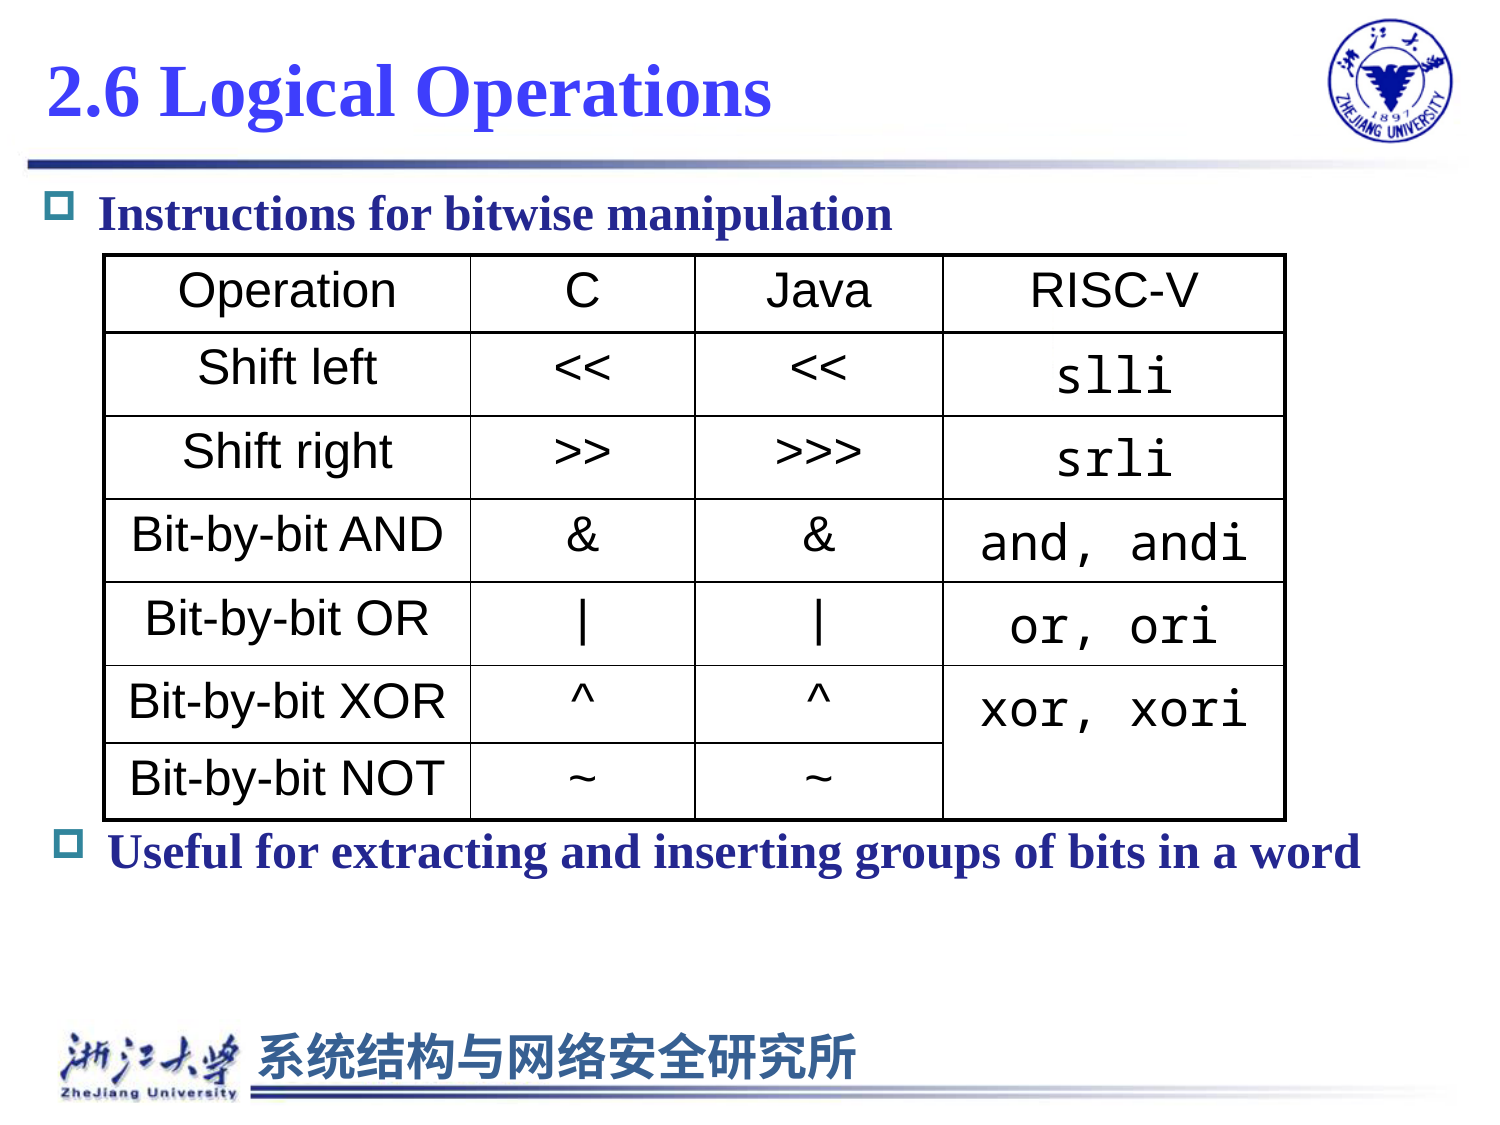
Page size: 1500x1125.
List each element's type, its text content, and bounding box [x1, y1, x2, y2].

table_cell slli [944, 334, 1283, 415]
table_cell Bit-by-bit AND [106, 500, 470, 581]
table_cell | [471, 583, 694, 665]
table_header Java [696, 257, 942, 331]
table_cell >>> [696, 417, 942, 498]
table_cell Shift left [106, 334, 470, 415]
table_cell or, ori [944, 583, 1283, 665]
table_cell ^ [471, 666, 694, 742]
table_cell & [696, 500, 942, 581]
title 2.6 Logical Operations [31, 19, 1282, 154]
table_cell Bit-by-bit OR [106, 583, 470, 665]
table_cell << [471, 334, 694, 415]
table_cell ~ [471, 744, 694, 818]
table_cell Bit-by-bit XOR [106, 666, 470, 742]
table_cell << [696, 334, 942, 415]
table_cell xor, xori [944, 666, 1283, 818]
table_cell ~ [696, 744, 942, 818]
table_cell Shift right [106, 417, 470, 498]
table_header Operation [106, 257, 470, 331]
picture [7, 0, 1493, 1125]
table_header C [471, 257, 694, 331]
text_box Instructions for bitwise manipulation [26, 173, 1421, 247]
table_cell and, andi [944, 500, 1283, 581]
table_cell ^ [696, 666, 942, 742]
text_box Useful for extracting and inserting groups of bits in a word [35, 811, 1430, 885]
table_cell Bit-by-bit NOT [106, 744, 470, 818]
table_cell srli [944, 417, 1283, 498]
table_cell & [471, 500, 694, 581]
table_cell | [696, 583, 942, 665]
table_cell >> [471, 417, 694, 498]
table_header RISC-V [944, 257, 1283, 331]
